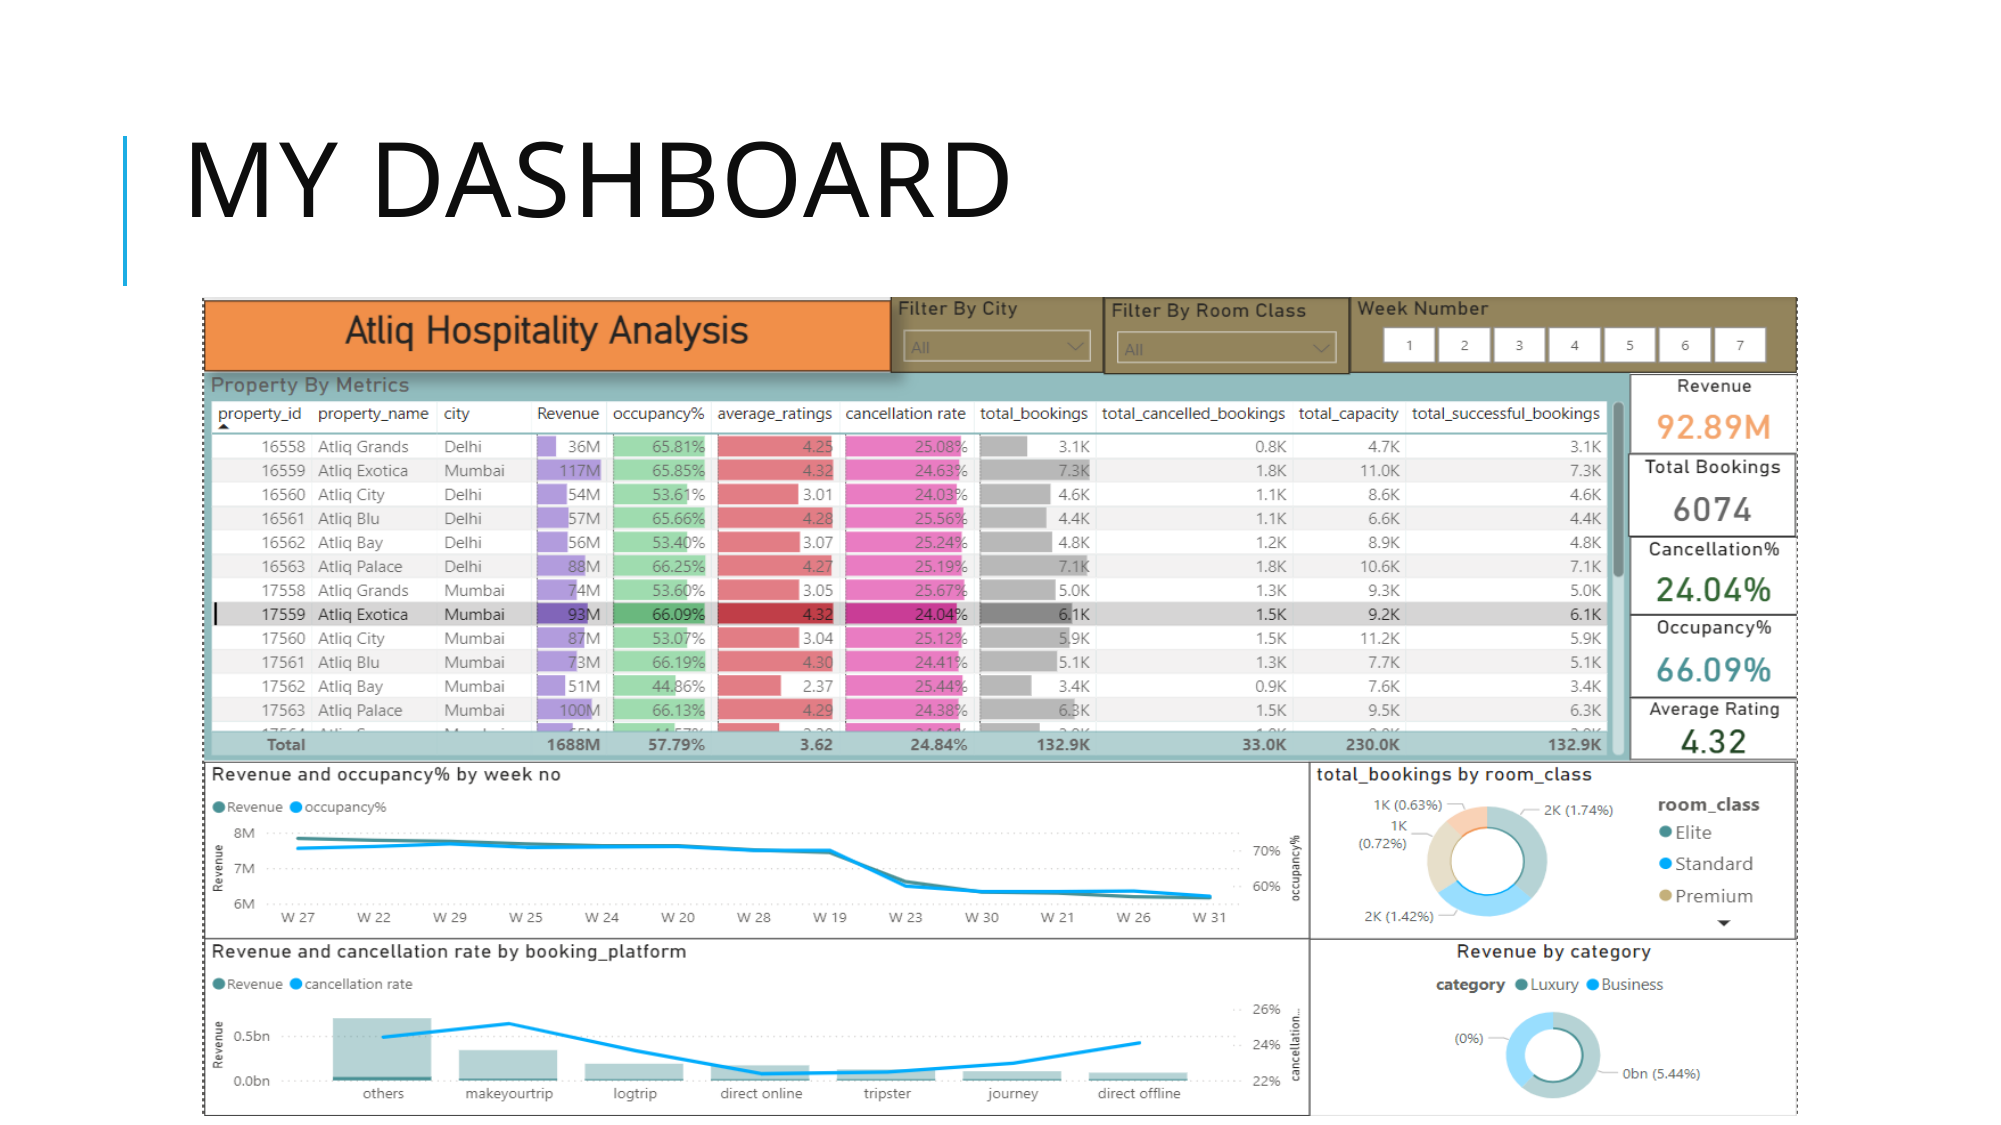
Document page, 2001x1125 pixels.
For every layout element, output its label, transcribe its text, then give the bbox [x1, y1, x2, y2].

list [202, 297, 1798, 1116]
title My Dashboard [168, 96, 1763, 279]
